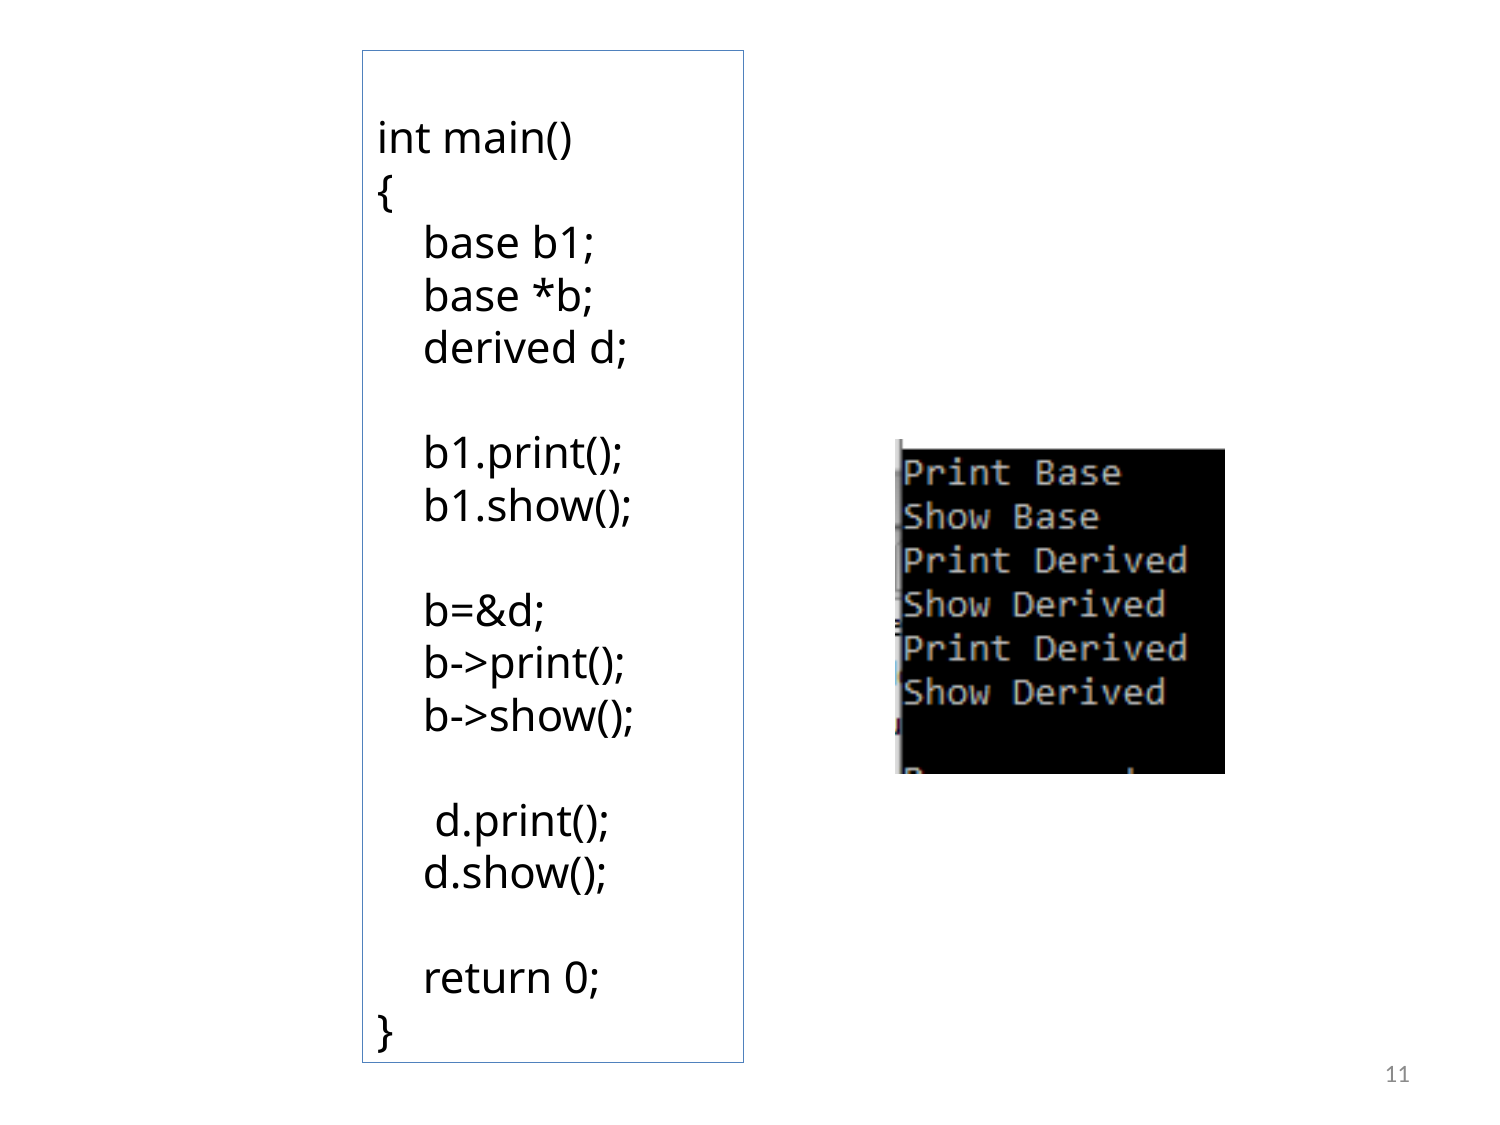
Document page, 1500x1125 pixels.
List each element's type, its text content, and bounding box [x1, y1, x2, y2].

slide_number 11 [1074, 1042, 1425, 1103]
text_box int main() { base b1; base *b; derived d; b1.print(); b1.show(); b=&d; b->print(); b->show(); d.print(); d.show(); return 0; } [362, 50, 744, 1063]
picture [895, 438, 1226, 774]
